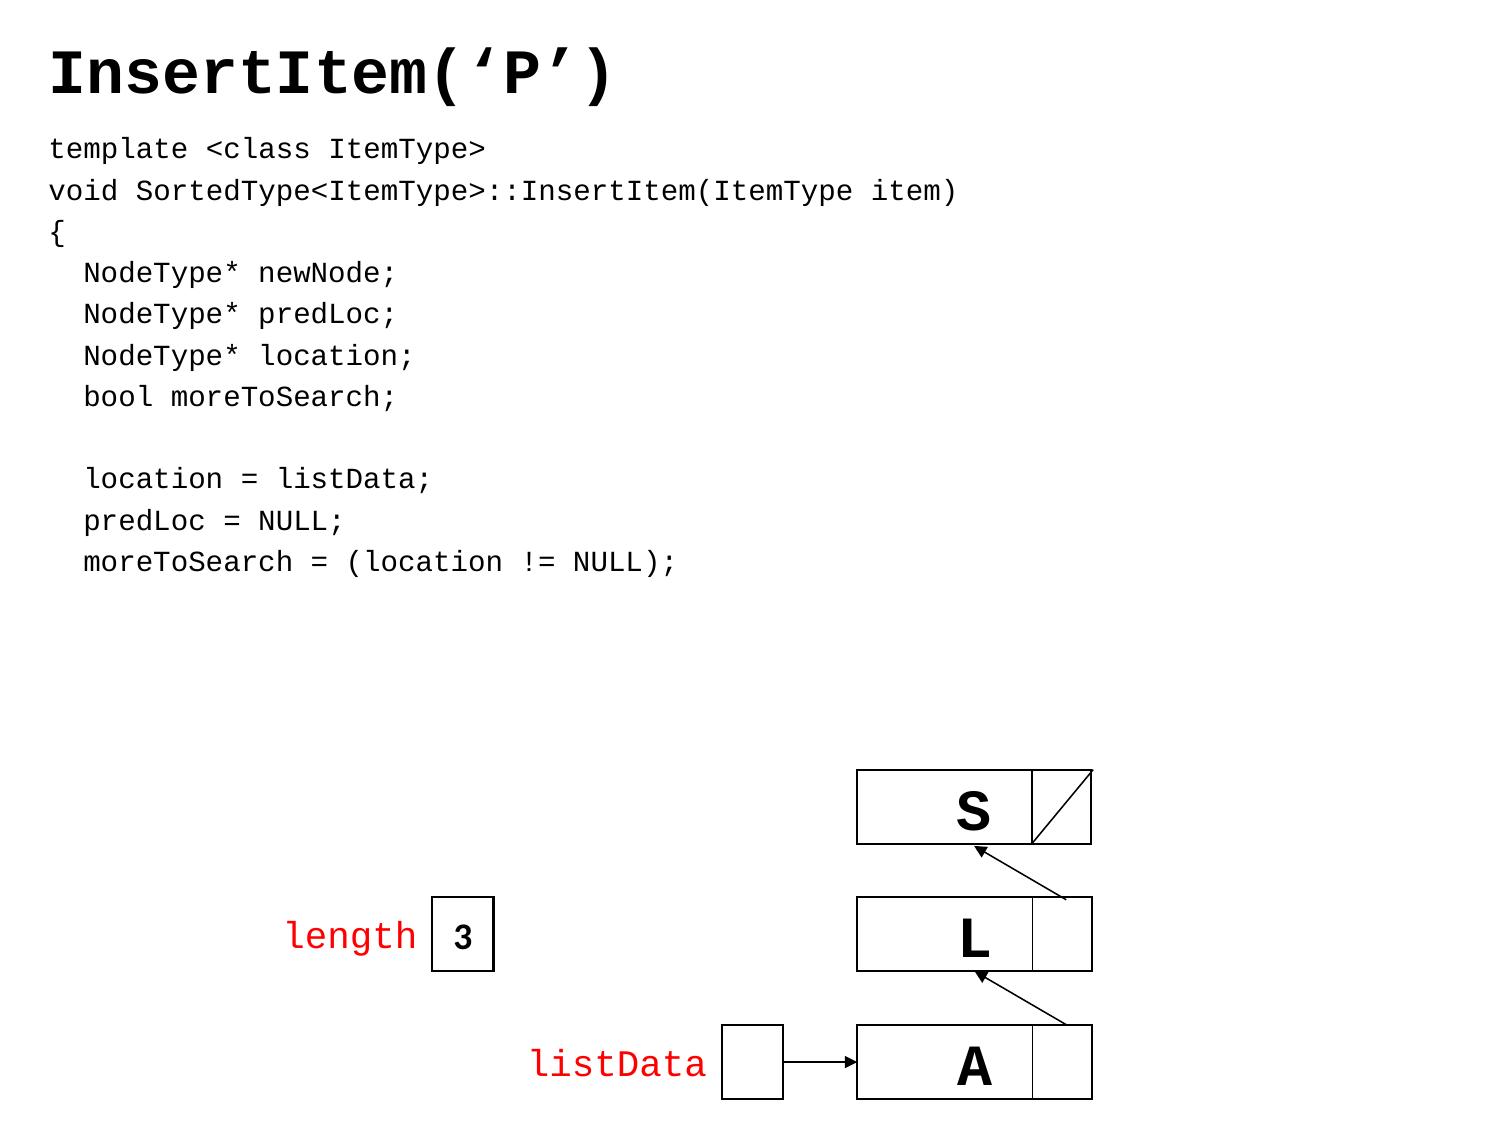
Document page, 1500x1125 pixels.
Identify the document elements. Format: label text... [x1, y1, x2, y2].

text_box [1031, 769, 1094, 844]
text_box 3 [432, 897, 494, 972]
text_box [973, 845, 1067, 901]
title InsertItem(‘P’) [33, 31, 1294, 116]
text_box L [857, 897, 1028, 972]
text_box length [204, 903, 433, 964]
text_box [721, 1025, 783, 1100]
text_box A [857, 1025, 1028, 1100]
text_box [974, 971, 1068, 1026]
text_box listData [493, 1031, 722, 1092]
text_box L [1037, 897, 1093, 972]
text_box S [856, 769, 1030, 844]
text_box A [1036, 1025, 1093, 1100]
list template <class ItemType> void SortedType<ItemType>::InsertItem(ItemType item) { NodeType* newNode; NodeType* predLoc; NodeType* location; bool moreToSearch; location = listData; predLoc = NULL; moreToSearch = (location != NULL); [33, 122, 1055, 909]
